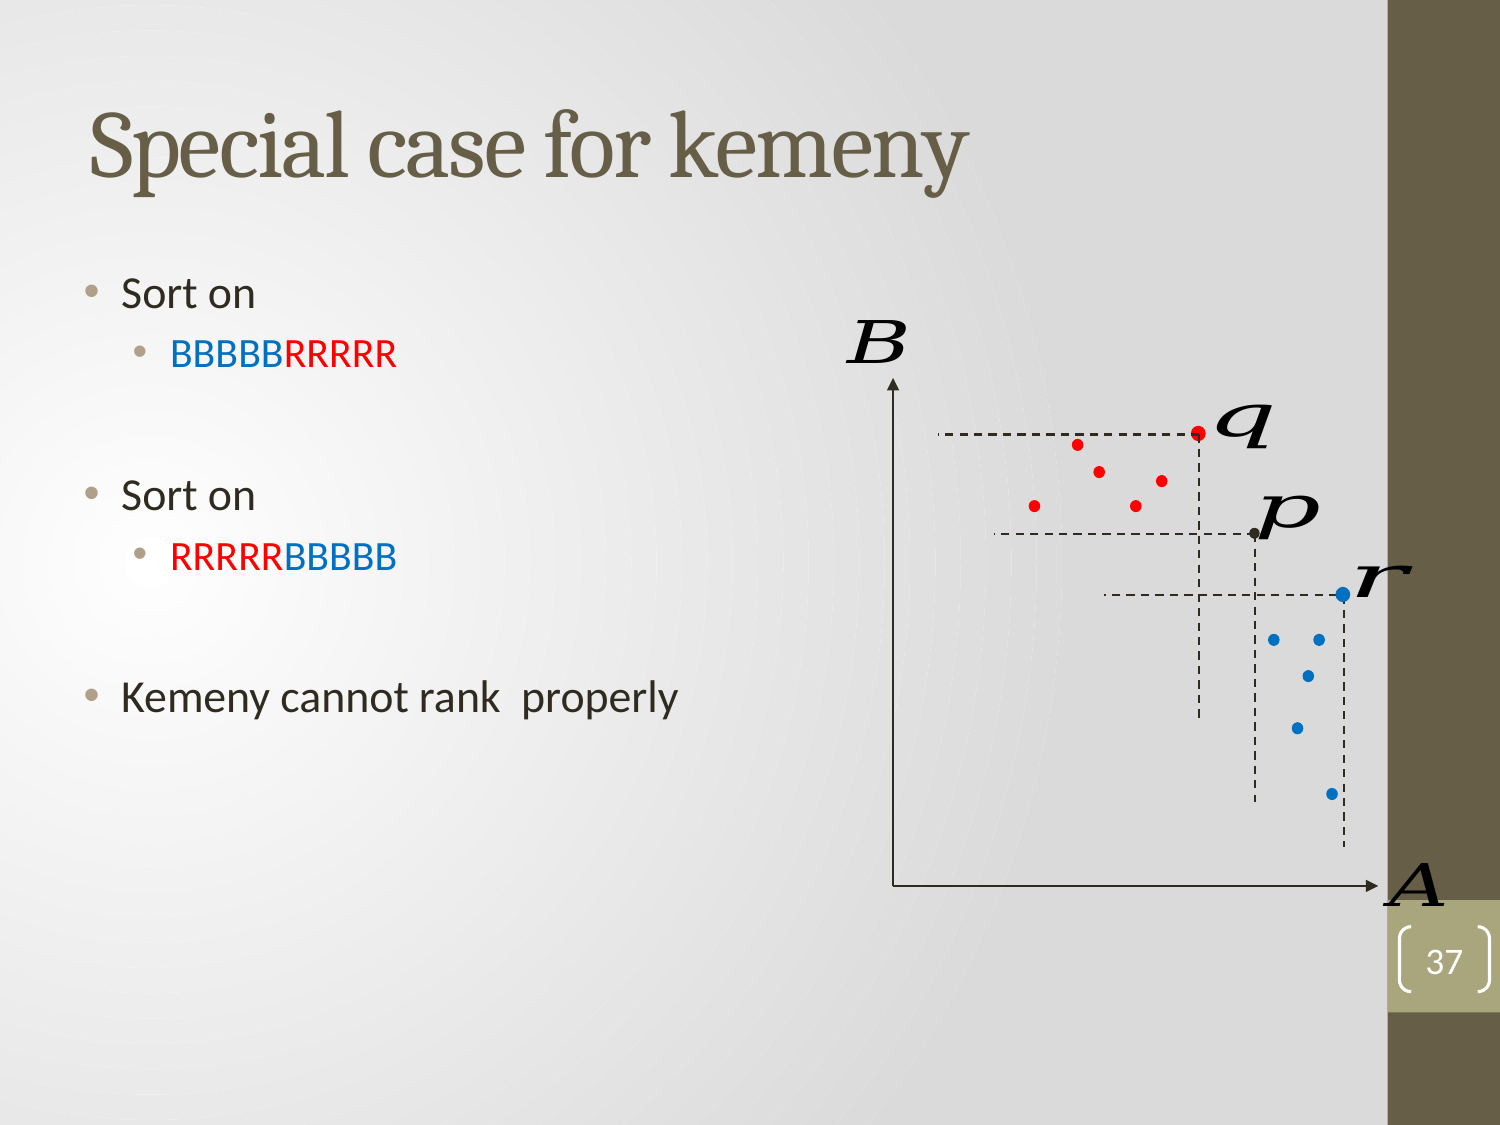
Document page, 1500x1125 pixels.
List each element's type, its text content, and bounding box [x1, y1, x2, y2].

slide_number 37 [1397, 925, 1492, 994]
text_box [841, 311, 1451, 921]
title Special case for kemeny [75, 45, 1325, 233]
